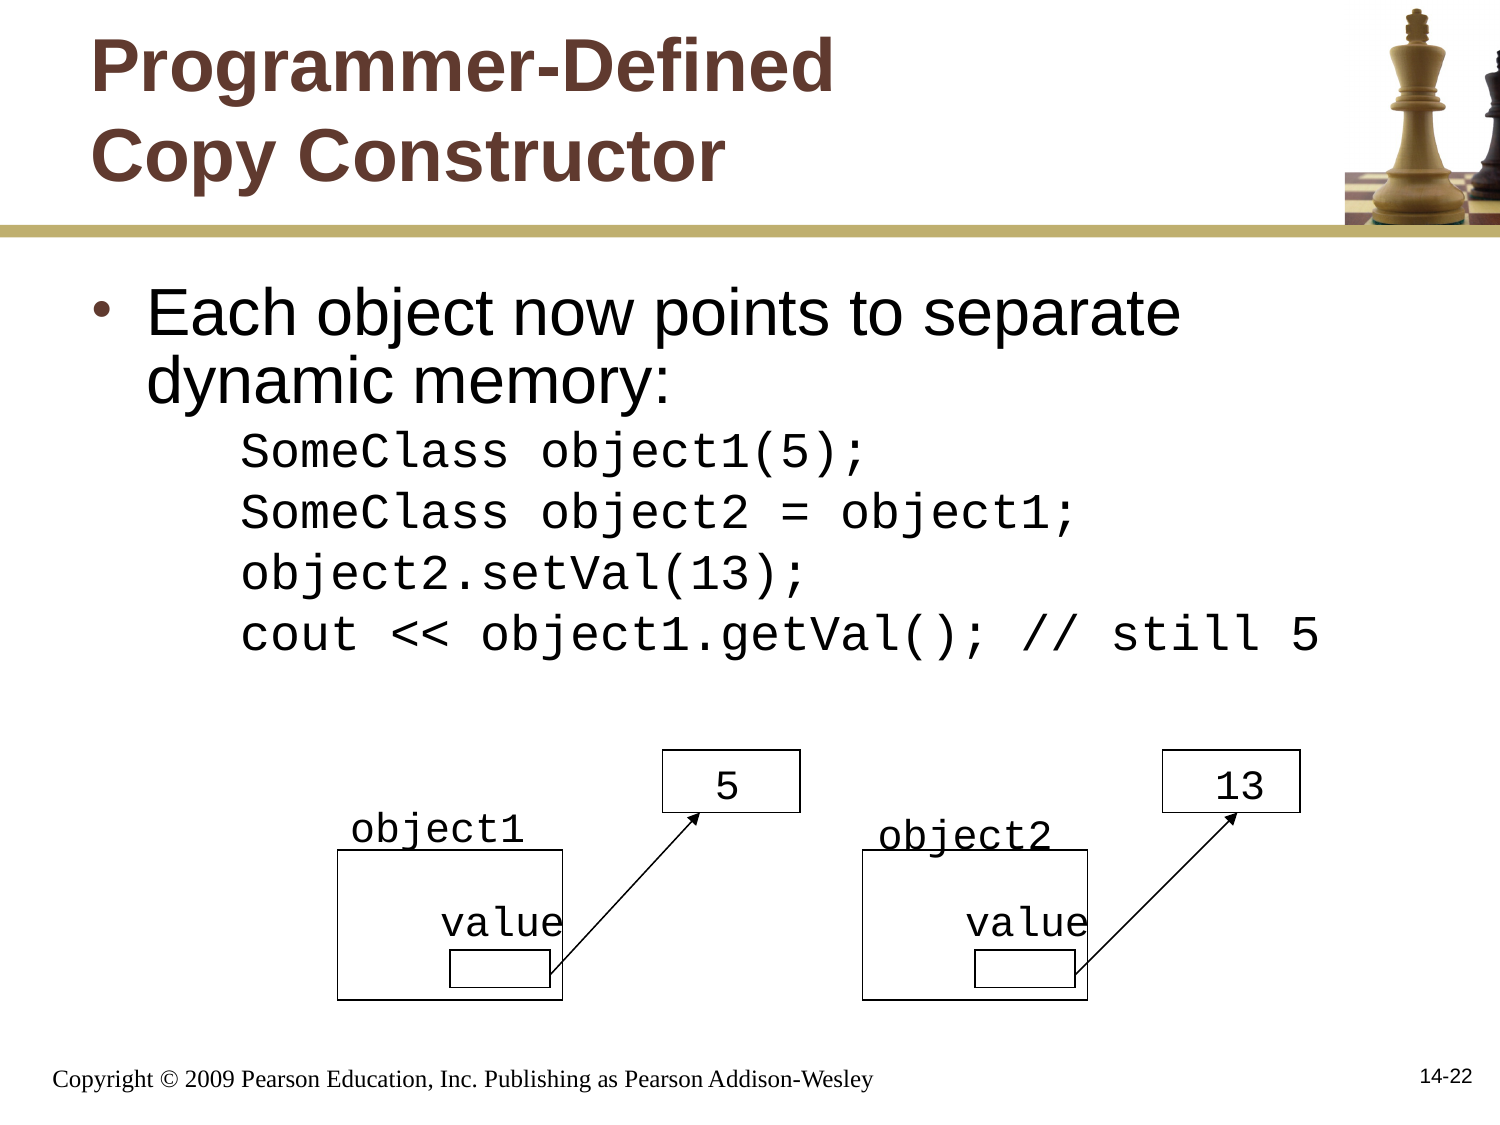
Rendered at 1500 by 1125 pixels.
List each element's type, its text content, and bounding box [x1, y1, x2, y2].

text_box [450, 953, 550, 988]
text_box [1074, 813, 1238, 976]
text_box [662, 749, 800, 813]
title Programmer-Defined Copy Constructor [75, 12, 1325, 200]
list Each object now points to separate dynamic memory: SomeClass object1(5); SomeClass object2 = object1; object2.setVal(13); cout << object1.getVal(); // still 5 [75, 273, 1438, 888]
text_box [862, 849, 1088, 1000]
text_box object1 [335, 793, 540, 858]
text_box 5 [700, 750, 755, 815]
text_box [549, 812, 700, 976]
slide_number 14-22 [1175, 1037, 1488, 1113]
text_box value [425, 887, 580, 953]
text_box object2 [862, 800, 1068, 865]
text_box [337, 849, 563, 1000]
text_box [975, 953, 1075, 988]
text_box value [950, 887, 1105, 953]
text_box [1162, 749, 1300, 813]
